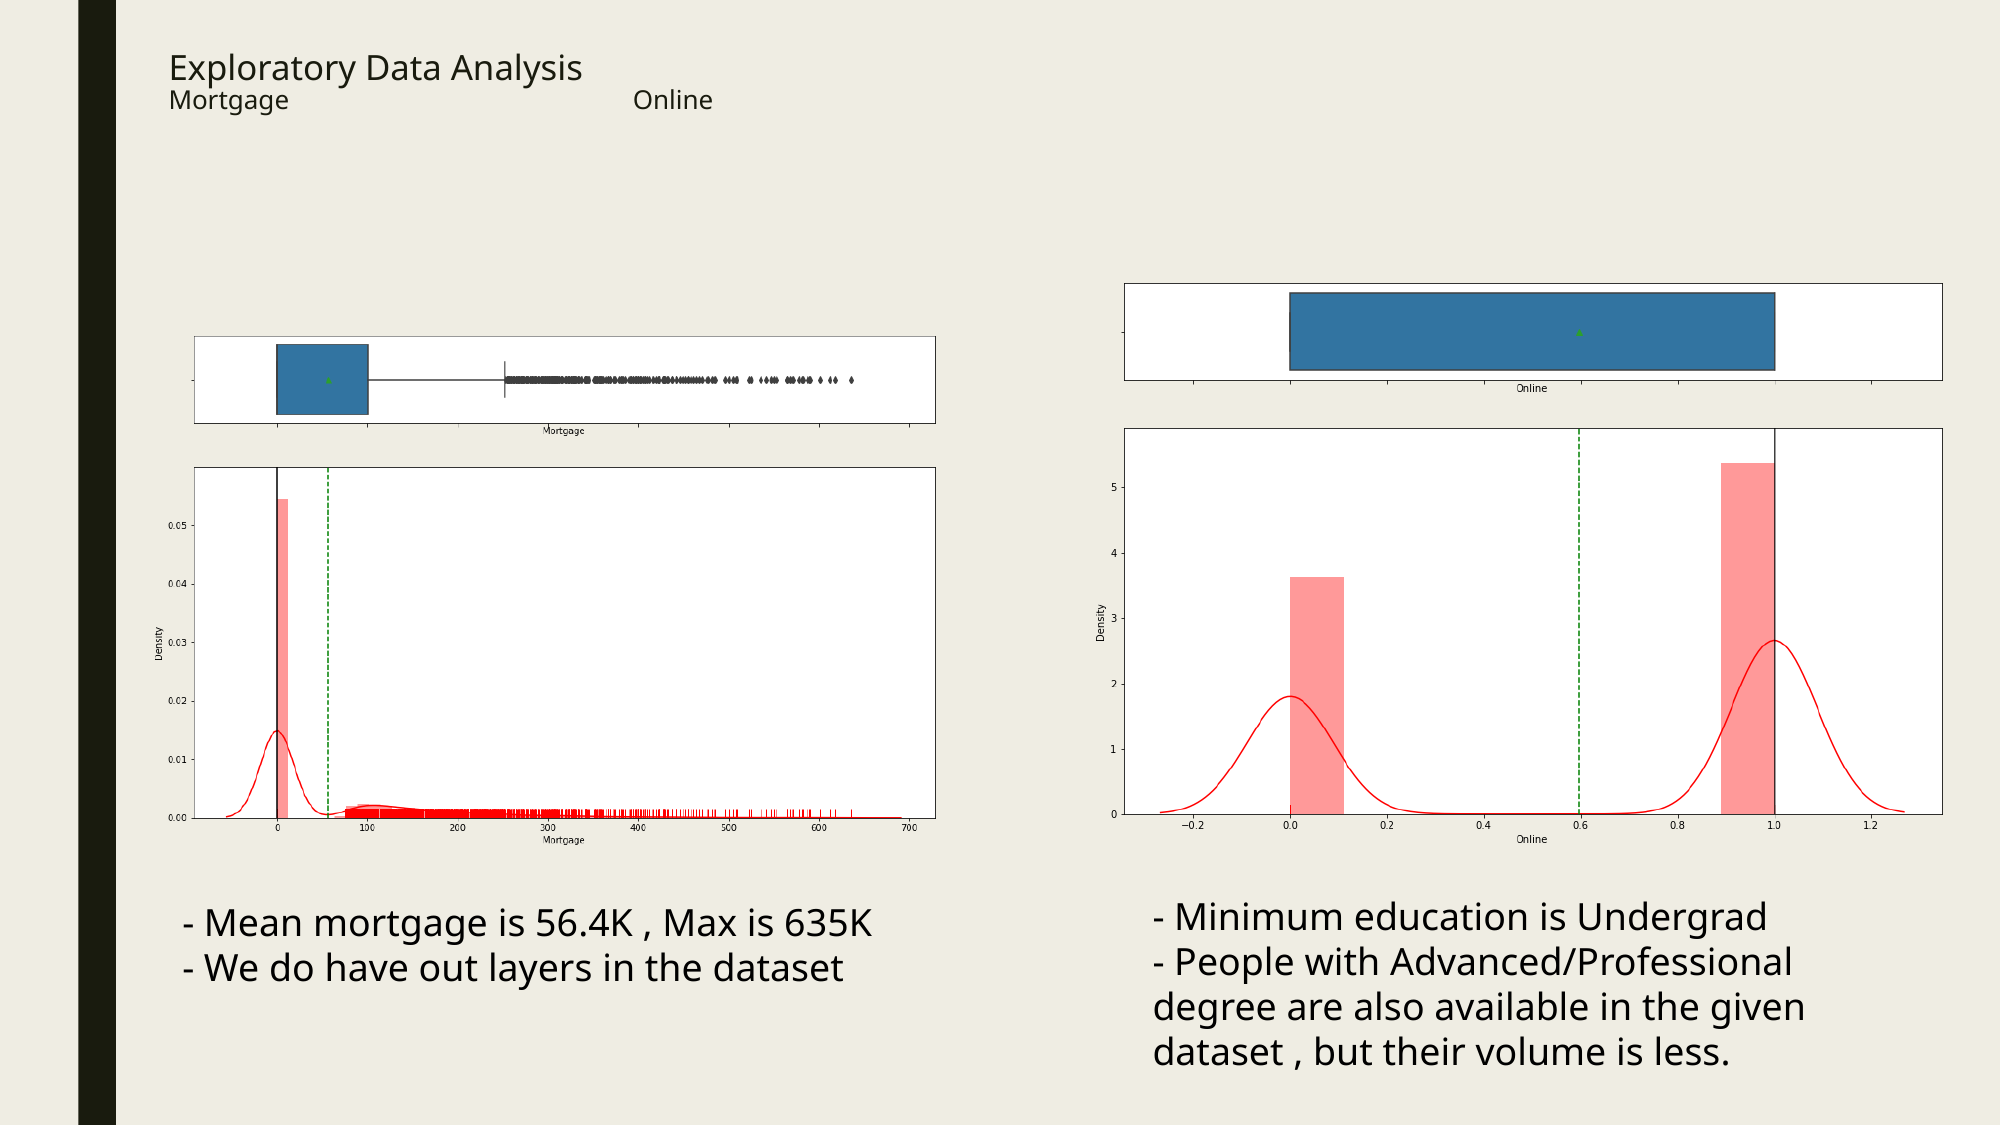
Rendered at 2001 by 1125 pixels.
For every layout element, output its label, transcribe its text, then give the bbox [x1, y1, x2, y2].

title Exploratory Data Analysis Mortgage Online [153, 42, 1729, 124]
text_box - Mean mortgage is 56.4K , Max is 635K - We do have out layers in the dataset [167, 891, 941, 997]
picture [1089, 276, 1947, 851]
picture [148, 329, 940, 851]
text_box - Minimum education is Undergrad - People with Advanced/Professional degree are also available in the given dataset , but their volume is less. [1137, 885, 1883, 1080]
